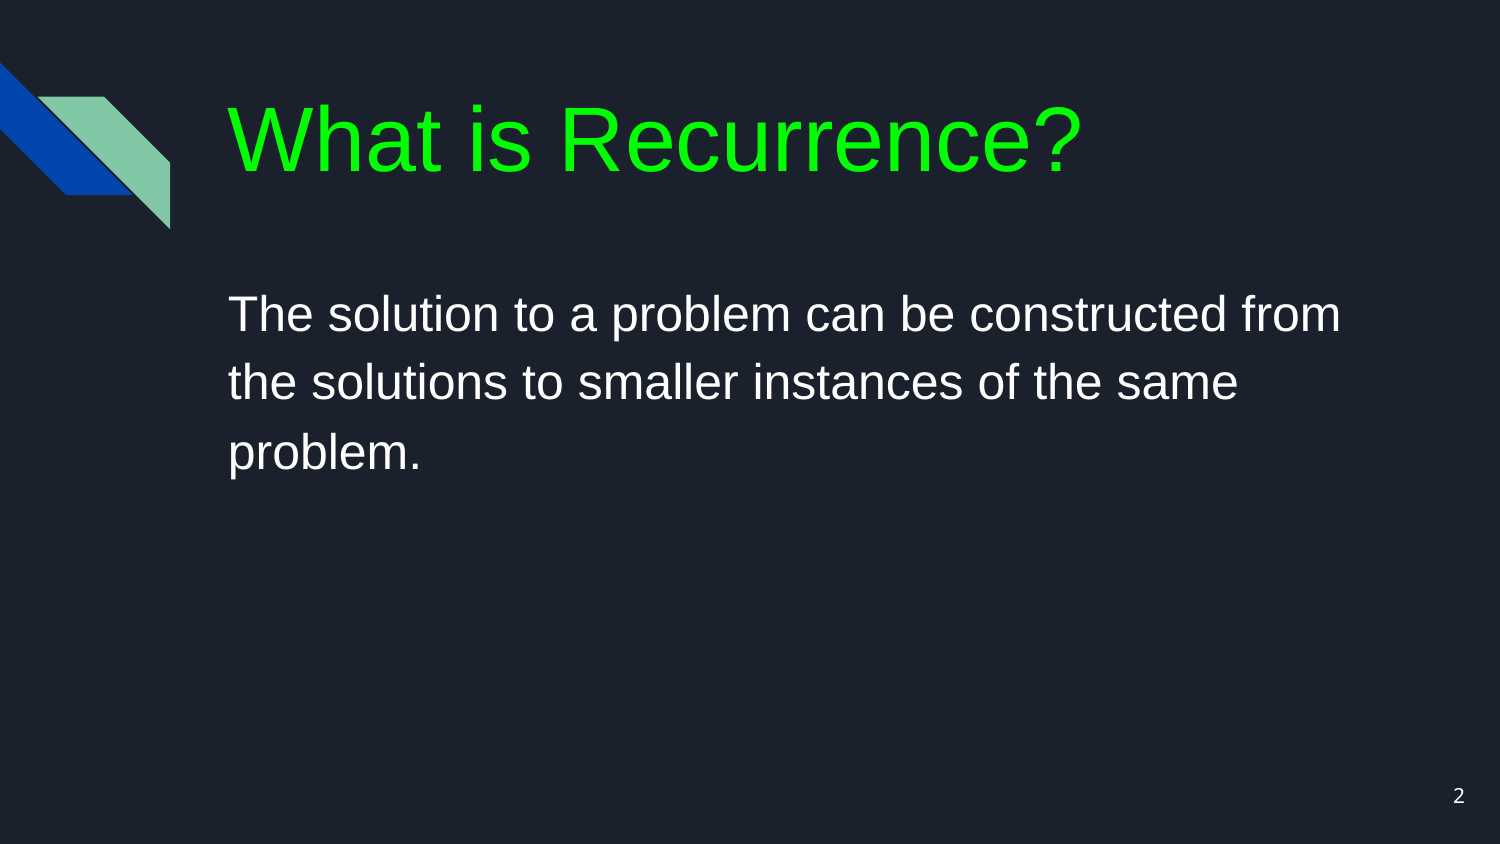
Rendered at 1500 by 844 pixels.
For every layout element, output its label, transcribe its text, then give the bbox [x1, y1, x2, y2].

title What is Recurrence? [212, 64, 1368, 215]
slide_number ‹#› [1389, 764, 1480, 830]
list The solution to a problem can be constructed from the solutions to smaller instances of the same problem. [212, 257, 1368, 735]
